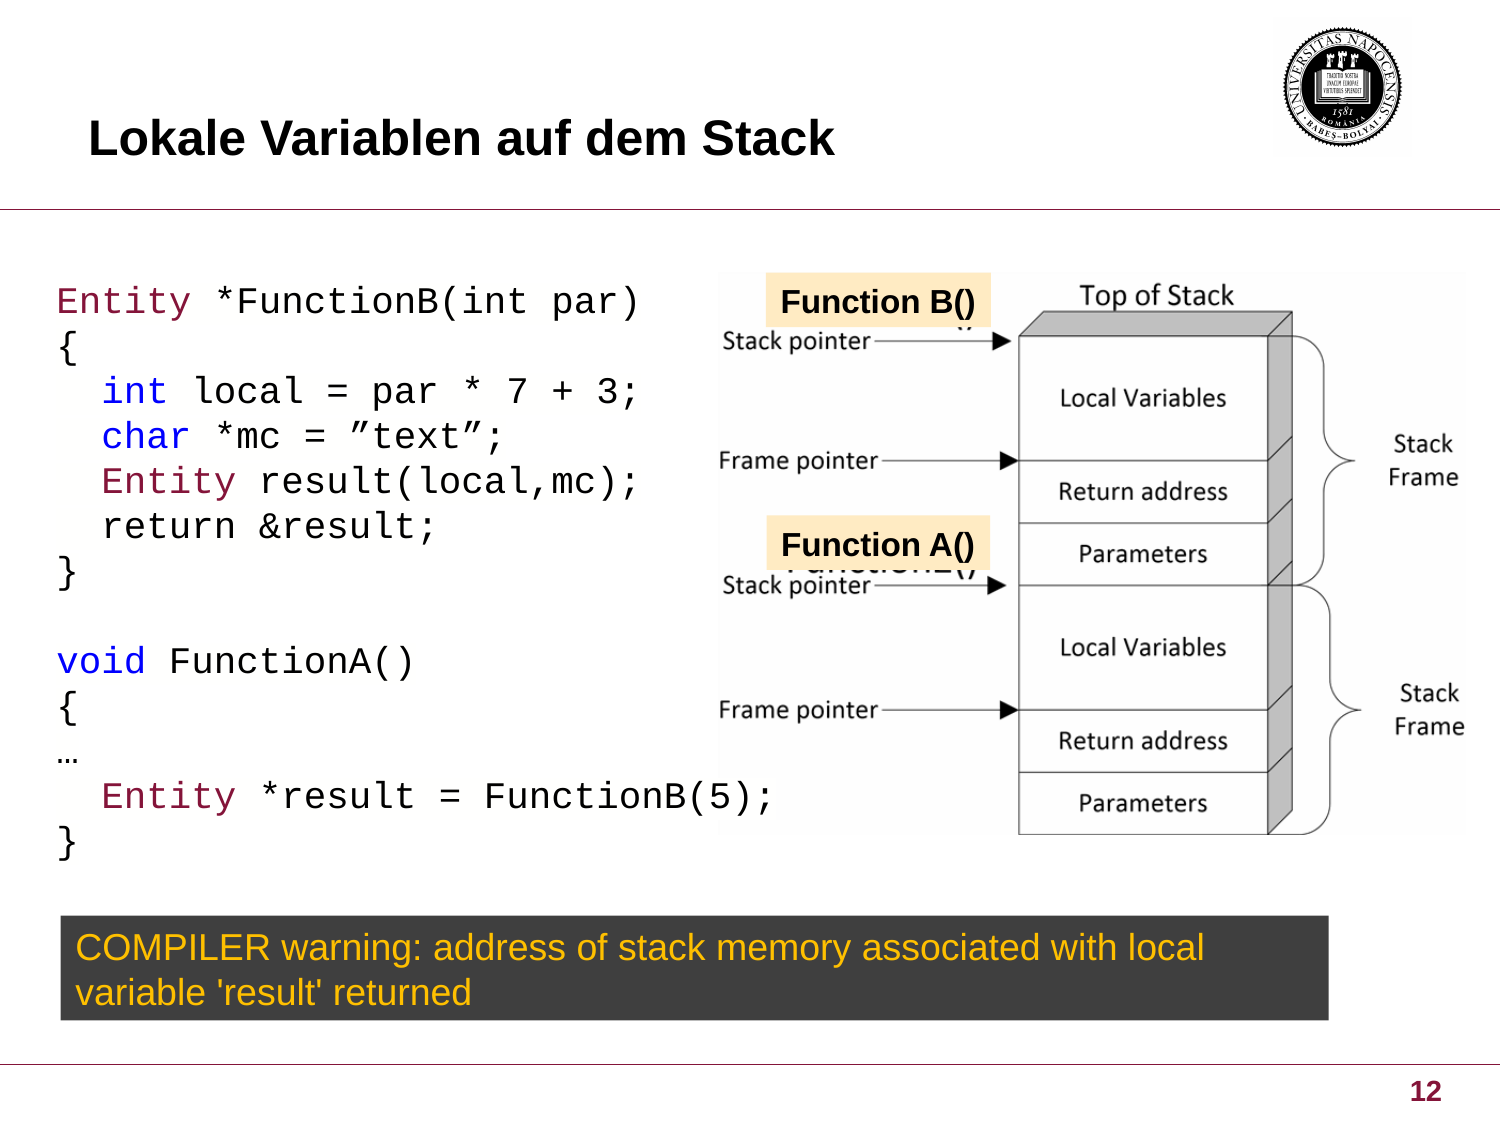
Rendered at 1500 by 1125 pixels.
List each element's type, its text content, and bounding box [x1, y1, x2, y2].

slide_number 12 [1371, 1078, 1443, 1102]
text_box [717, 272, 1467, 835]
list Entity *FunctionB(int par) { int local = par * 7 + 3; char *mc = ”text”; Entity result(local,mc); return &result; } void FunctionA() { … Entity *result = FunctionB(5); } [43, 263, 800, 916]
title Lokale Variablen auf dem Stack [75, 44, 1425, 233]
picture [1273, 17, 1412, 44]
text_box COMPILER warning: address of stack memory associated with local variable 'result' returned [60, 915, 1329, 1021]
